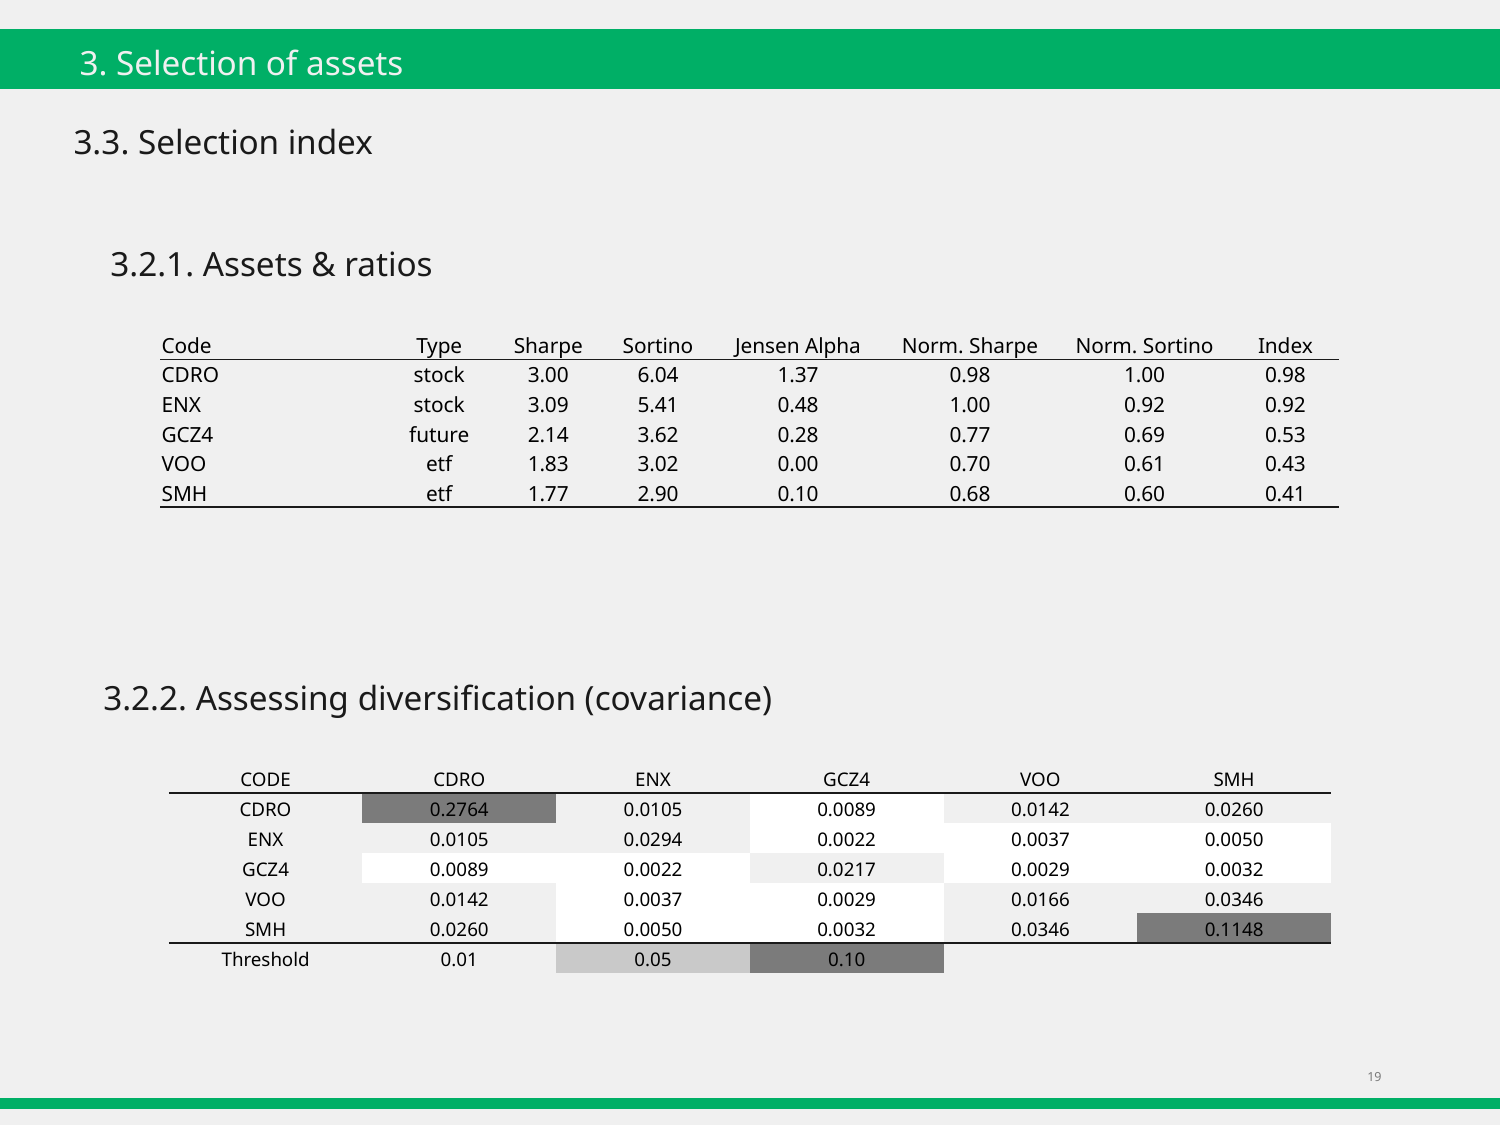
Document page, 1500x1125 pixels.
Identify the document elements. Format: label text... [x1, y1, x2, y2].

table_cell 0.0032 [750, 913, 944, 942]
table_cell 0.10 [750, 944, 944, 973]
table_cell CDRO [160, 360, 385, 389]
table_cell 0.05 [556, 944, 750, 973]
table_header GCZ4 [750, 763, 944, 792]
table_cell 0.98 [1231, 360, 1339, 389]
text_box 3.2.1. Assets & ratios [95, 235, 1412, 291]
table_cell 0.41 [1231, 478, 1339, 506]
table_cell 0.10 [714, 478, 883, 506]
table_cell 0.70 [883, 448, 1058, 478]
table_cell 0.1148 [1137, 913, 1331, 942]
table_cell 0.92 [1058, 389, 1231, 419]
table_cell 0.98 [883, 360, 1058, 389]
table_cell 0.43 [1231, 448, 1339, 478]
table_cell 3.09 [494, 389, 603, 419]
table_header Code [160, 330, 385, 359]
table_header SMH [1137, 763, 1331, 792]
table_cell 5.41 [603, 389, 714, 419]
table_header Norm. Sharpe [883, 330, 1058, 359]
table_cell 0.0029 [944, 853, 1137, 883]
table_header Sharpe [494, 330, 603, 359]
table_cell future [385, 419, 494, 448]
table_header Jensen Alpha [714, 330, 883, 359]
table_cell 3.02 [603, 448, 714, 478]
table_cell etf [385, 478, 494, 506]
table_cell 3.00 [494, 360, 603, 389]
table_cell 0.0037 [944, 823, 1137, 853]
table_cell 0.01 [362, 944, 556, 973]
table_cell 6.04 [603, 360, 714, 389]
text_box 3.2.2. Assessing diversification (covariance) [88, 669, 1412, 724]
table_cell CDRO [169, 794, 362, 823]
table_cell 0.0050 [1137, 823, 1331, 853]
table_header CODE [169, 763, 362, 792]
table_cell 0.0217 [750, 853, 944, 883]
text_box 3.3. Selection index [58, 113, 744, 169]
table_cell stock [385, 360, 494, 389]
table_cell 0.0260 [1137, 794, 1331, 823]
table_cell 0.48 [714, 389, 883, 419]
table_cell 0.0022 [556, 853, 750, 883]
table_cell VOO [169, 883, 362, 913]
table_cell 0.60 [1058, 478, 1231, 506]
table_cell [944, 944, 1137, 973]
table_cell ENX [160, 389, 385, 419]
table_cell Threshold [169, 944, 362, 973]
table_cell 0.0346 [1137, 883, 1331, 913]
table_cell 0.68 [883, 478, 1058, 506]
table_cell 2.14 [494, 419, 603, 448]
table_cell 0.0142 [944, 794, 1137, 823]
table_cell 0.0037 [556, 883, 750, 913]
table_cell 0.0166 [944, 883, 1137, 913]
table_cell 0.0032 [1137, 853, 1331, 883]
table_cell 0.0050 [556, 913, 750, 942]
table_cell SMH [169, 913, 362, 942]
table_cell 0.77 [883, 419, 1058, 448]
table_cell etf [385, 448, 494, 478]
table_cell 0.0346 [944, 913, 1137, 942]
table_cell 0.0029 [750, 883, 944, 913]
table_cell SMH [160, 478, 385, 506]
table_cell 0.61 [1058, 448, 1231, 478]
table_cell 0.0089 [750, 794, 944, 823]
table_cell 0.0142 [362, 883, 556, 913]
table_header ENX [556, 763, 750, 792]
table_header CDRO [362, 763, 556, 792]
table_cell 1.83 [494, 448, 603, 478]
table_cell 3.62 [603, 419, 714, 448]
table_cell 0.0105 [362, 823, 556, 853]
table_cell ENX [169, 823, 362, 853]
table_header VOO [944, 763, 1137, 792]
table_cell 0.2764 [362, 794, 556, 823]
table_cell 2.90 [603, 478, 714, 506]
table_header Type [385, 330, 494, 359]
table_cell 0.0022 [750, 823, 944, 853]
table_cell 0.28 [714, 419, 883, 448]
table_cell 0.00 [714, 448, 883, 478]
table_cell GCZ4 [169, 853, 362, 883]
slide_number 19 [1059, 1060, 1397, 1095]
table_cell 0.0294 [556, 823, 750, 853]
table_header Sortino [603, 330, 714, 359]
text_box 3. Selection of assets [64, 34, 750, 90]
table_cell 0.0089 [362, 853, 556, 883]
table_header Index [1231, 330, 1339, 359]
table_cell 0.69 [1058, 419, 1231, 448]
table_cell 0.0105 [556, 794, 750, 823]
table_cell GCZ4 [160, 419, 385, 448]
table_cell 1.00 [883, 389, 1058, 419]
table_cell 1.77 [494, 478, 603, 506]
table_cell VOO [160, 448, 385, 478]
table_cell 0.53 [1231, 419, 1339, 448]
table_cell [1137, 944, 1331, 973]
table_header Norm. Sortino [1058, 330, 1231, 359]
table_cell 0.92 [1231, 389, 1339, 419]
table_cell 1.00 [1058, 360, 1231, 389]
table_cell 0.0260 [362, 913, 556, 942]
table_cell 1.37 [714, 360, 883, 389]
table_cell stock [385, 389, 494, 419]
